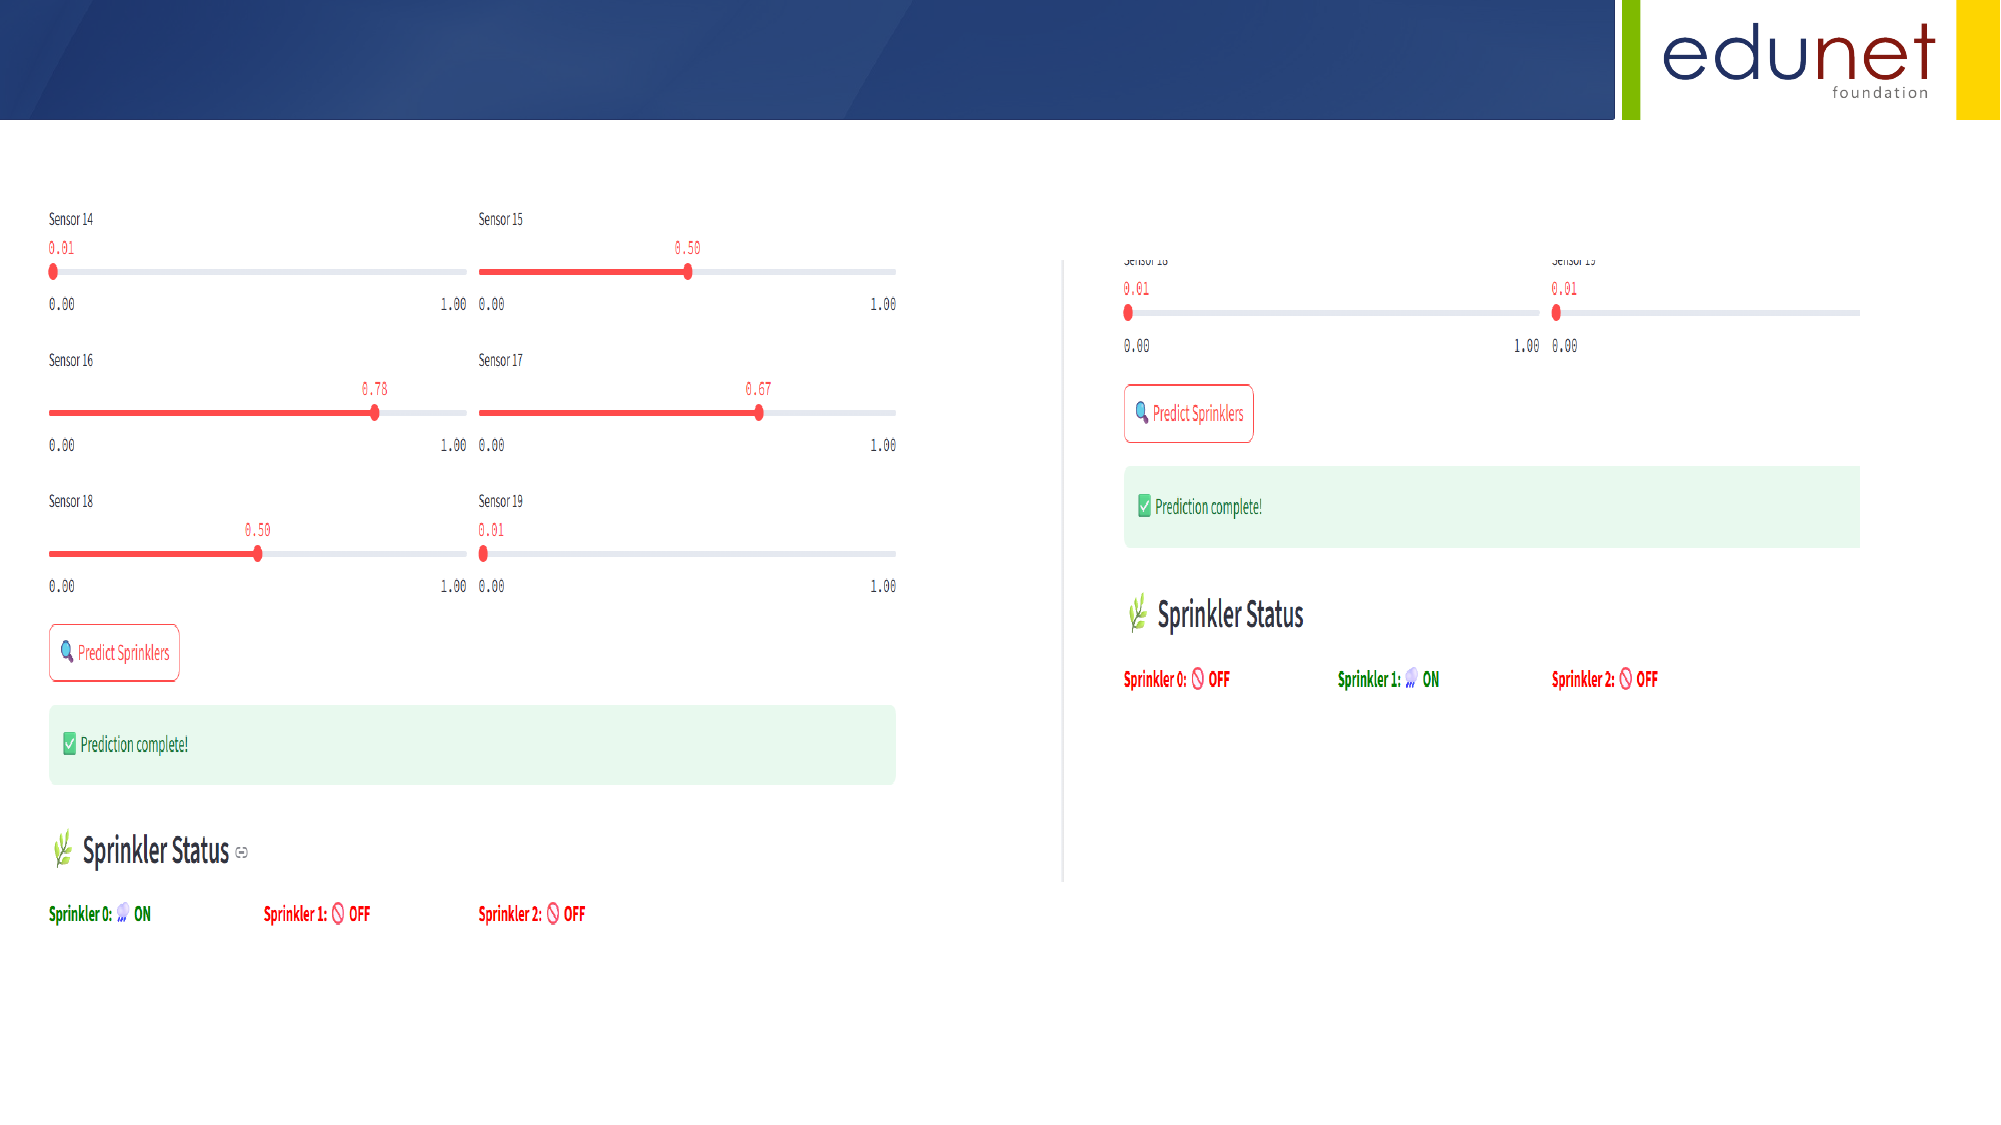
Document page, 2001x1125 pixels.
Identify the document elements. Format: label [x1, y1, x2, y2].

picture [0, 180, 939, 1074]
picture [1652, 12, 1948, 108]
picture [1061, 259, 1860, 882]
